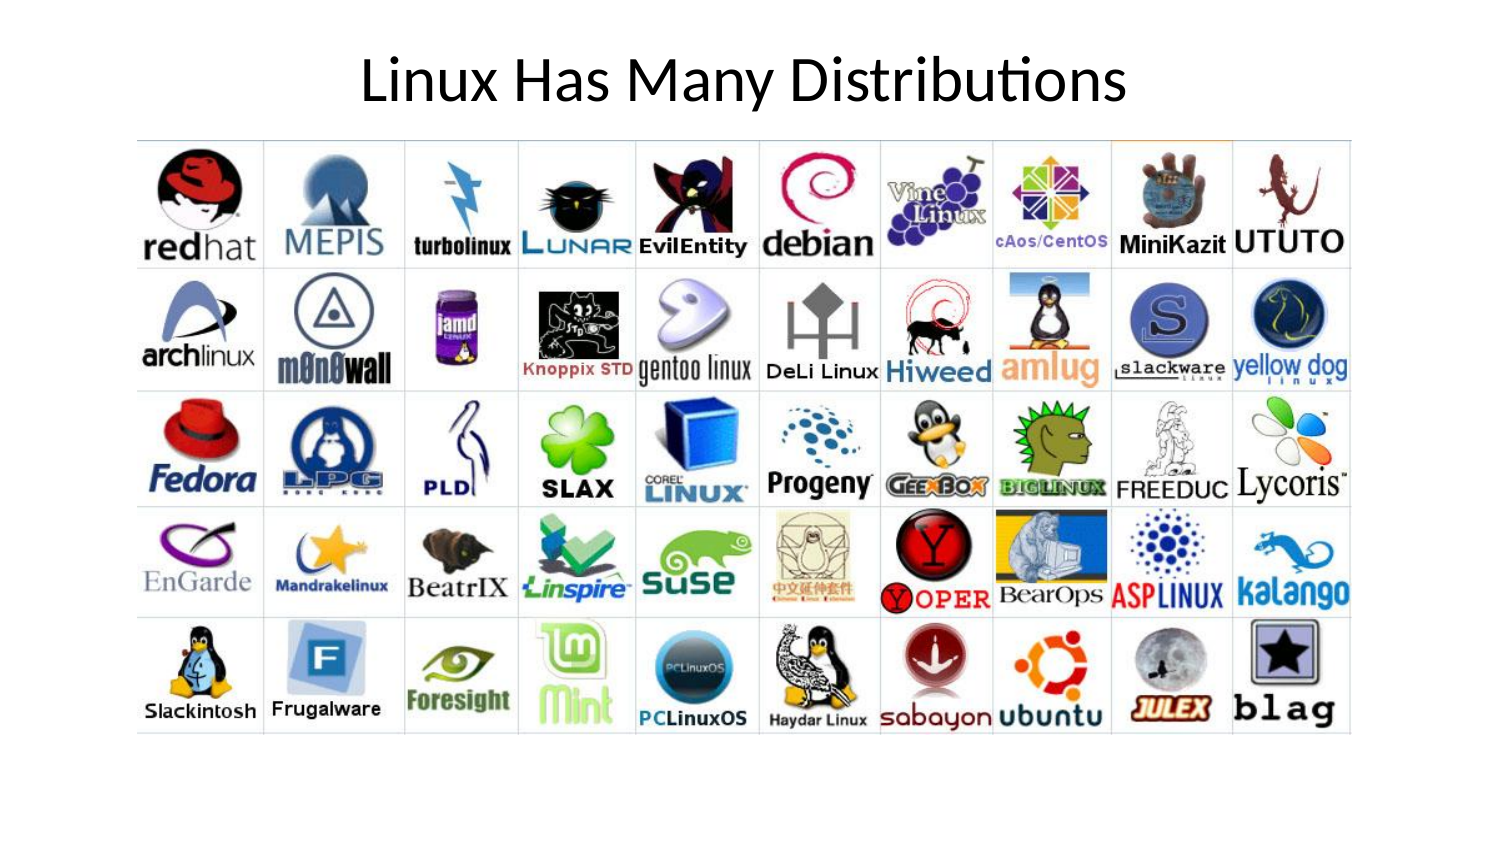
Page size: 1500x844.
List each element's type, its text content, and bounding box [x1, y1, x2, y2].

picture [137, 140, 1352, 735]
title Linux Has Many Distributions [63, 28, 1426, 122]
